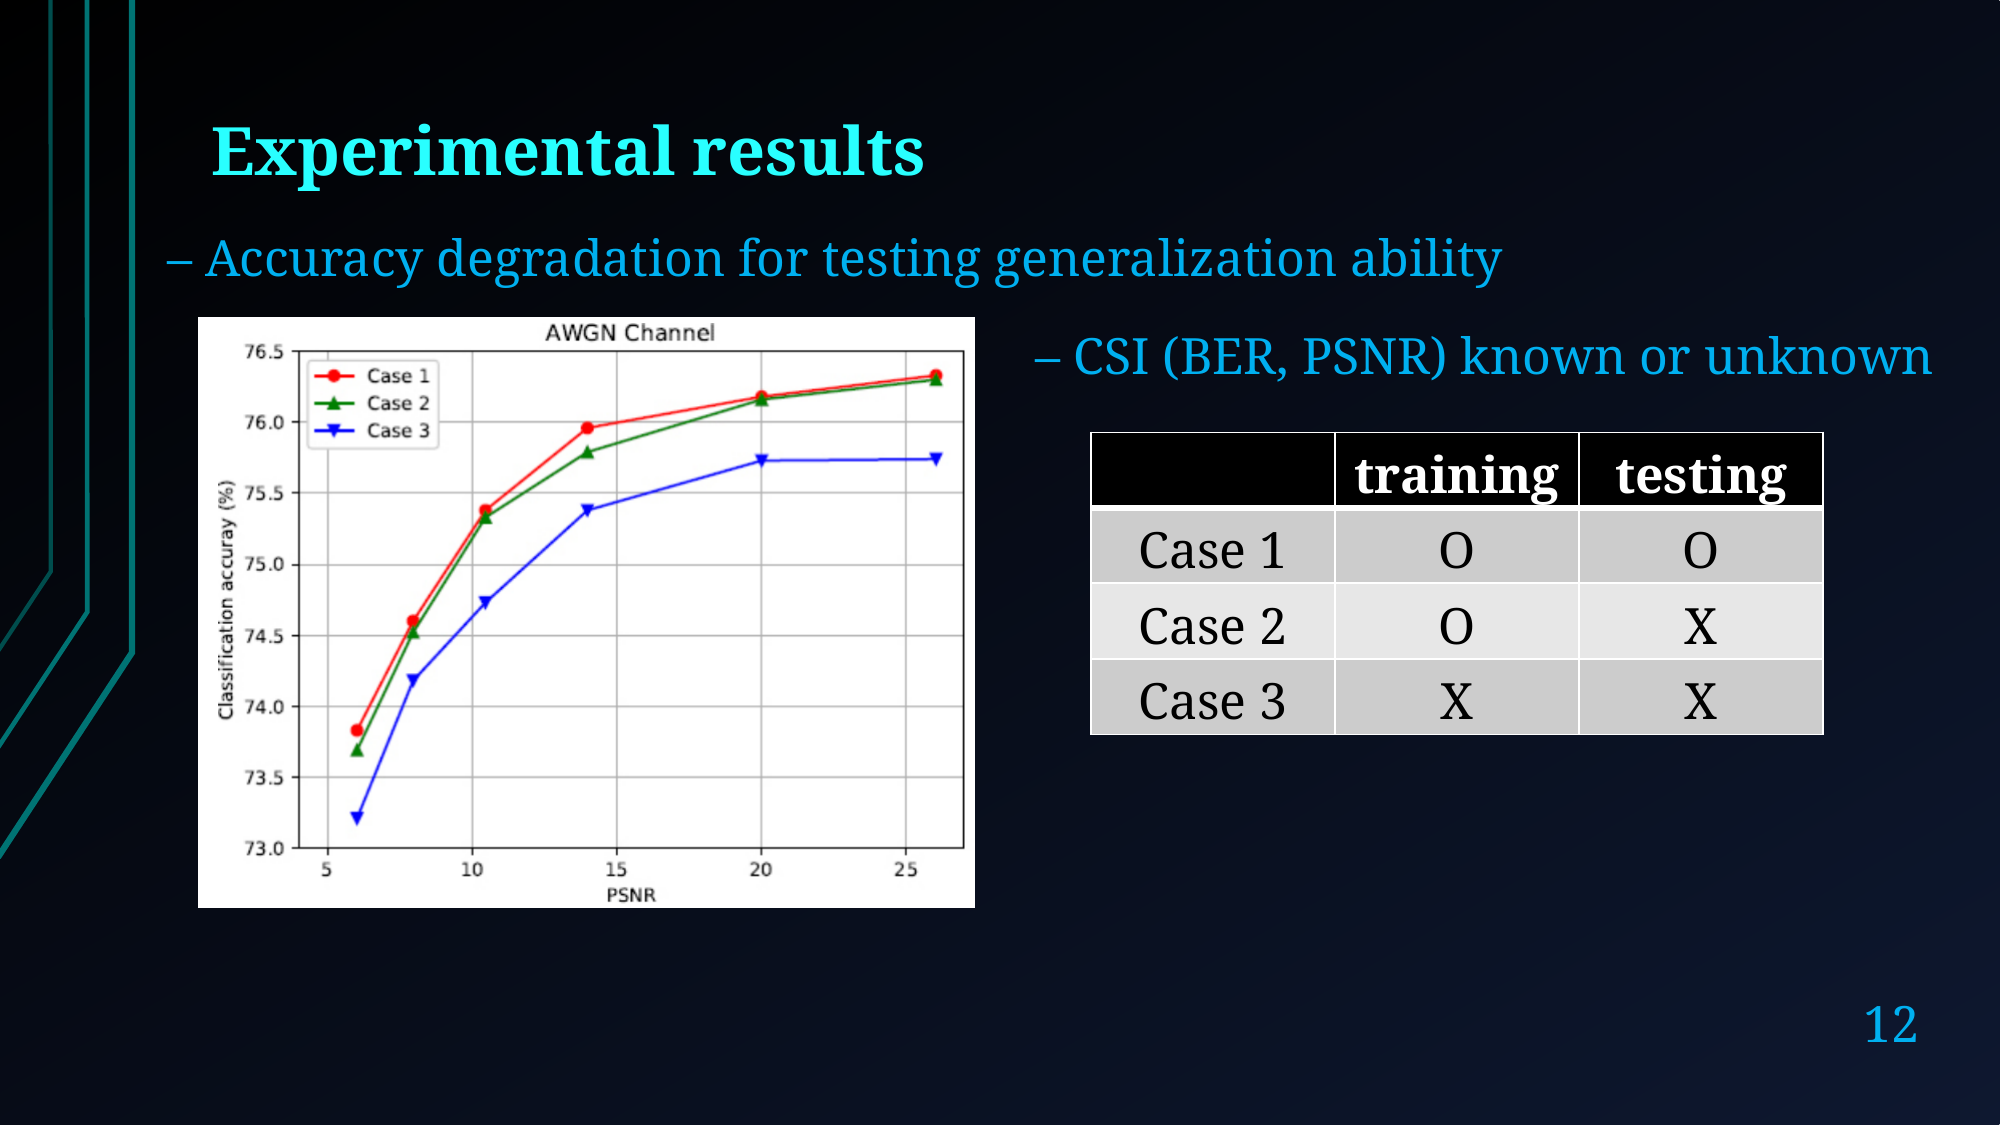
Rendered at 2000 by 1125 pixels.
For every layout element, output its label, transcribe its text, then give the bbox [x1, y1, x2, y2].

text_box – Accuracy degradation for testing generalization ability [152, 219, 1519, 295]
text_box – CSI (BER, PSNR) known or unknown [1020, 316, 1950, 392]
picture [197, 317, 975, 908]
table_header testing [1580, 433, 1822, 505]
table_cell O [1336, 584, 1578, 658]
text_box Experimental results [196, 101, 1910, 197]
text_box 12 [1848, 985, 1934, 1060]
table_header [1092, 433, 1334, 505]
table_cell X [1580, 660, 1822, 734]
table_cell X [1580, 584, 1822, 658]
table_cell X [1336, 660, 1578, 734]
table_cell Case 3 [1092, 660, 1334, 734]
table_cell O [1580, 511, 1822, 582]
table_cell Case 1 [1092, 511, 1334, 582]
table_cell Case 2 [1092, 584, 1334, 658]
table_cell O [1336, 511, 1578, 582]
table_header training [1336, 433, 1578, 505]
